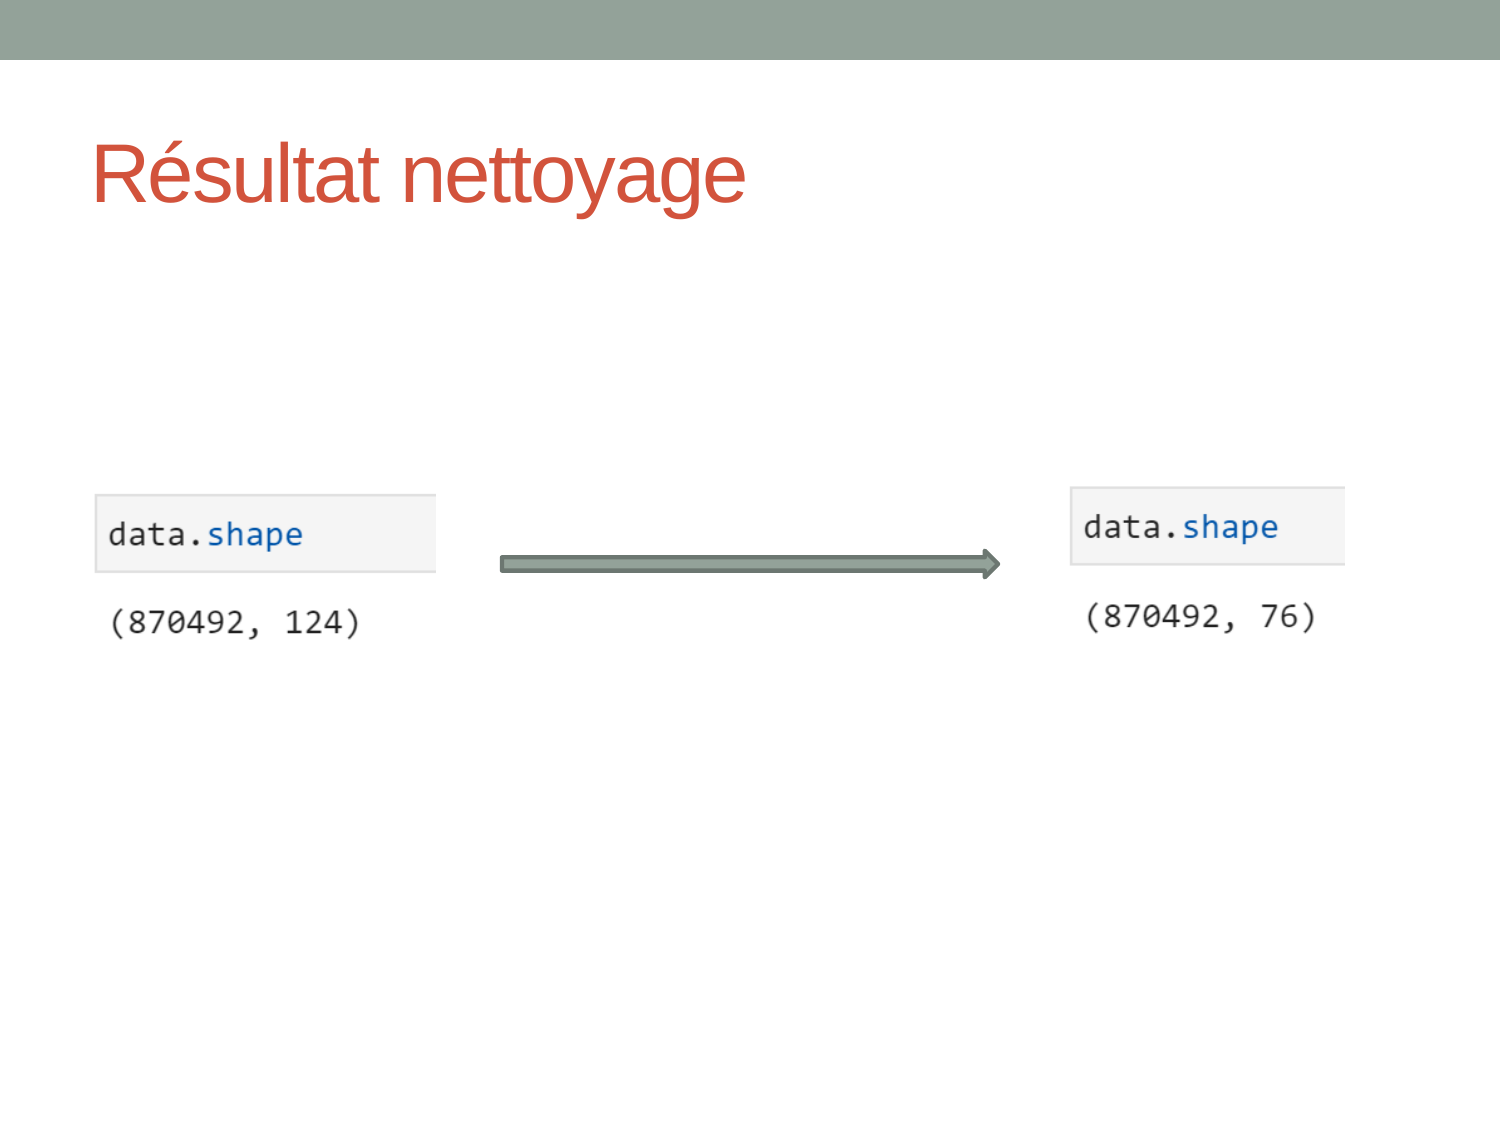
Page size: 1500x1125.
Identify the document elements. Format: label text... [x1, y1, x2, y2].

text_box [499, 548, 1001, 580]
picture [1060, 479, 1345, 675]
title Résultat nettoyage [75, 87, 1425, 250]
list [76, 479, 436, 682]
